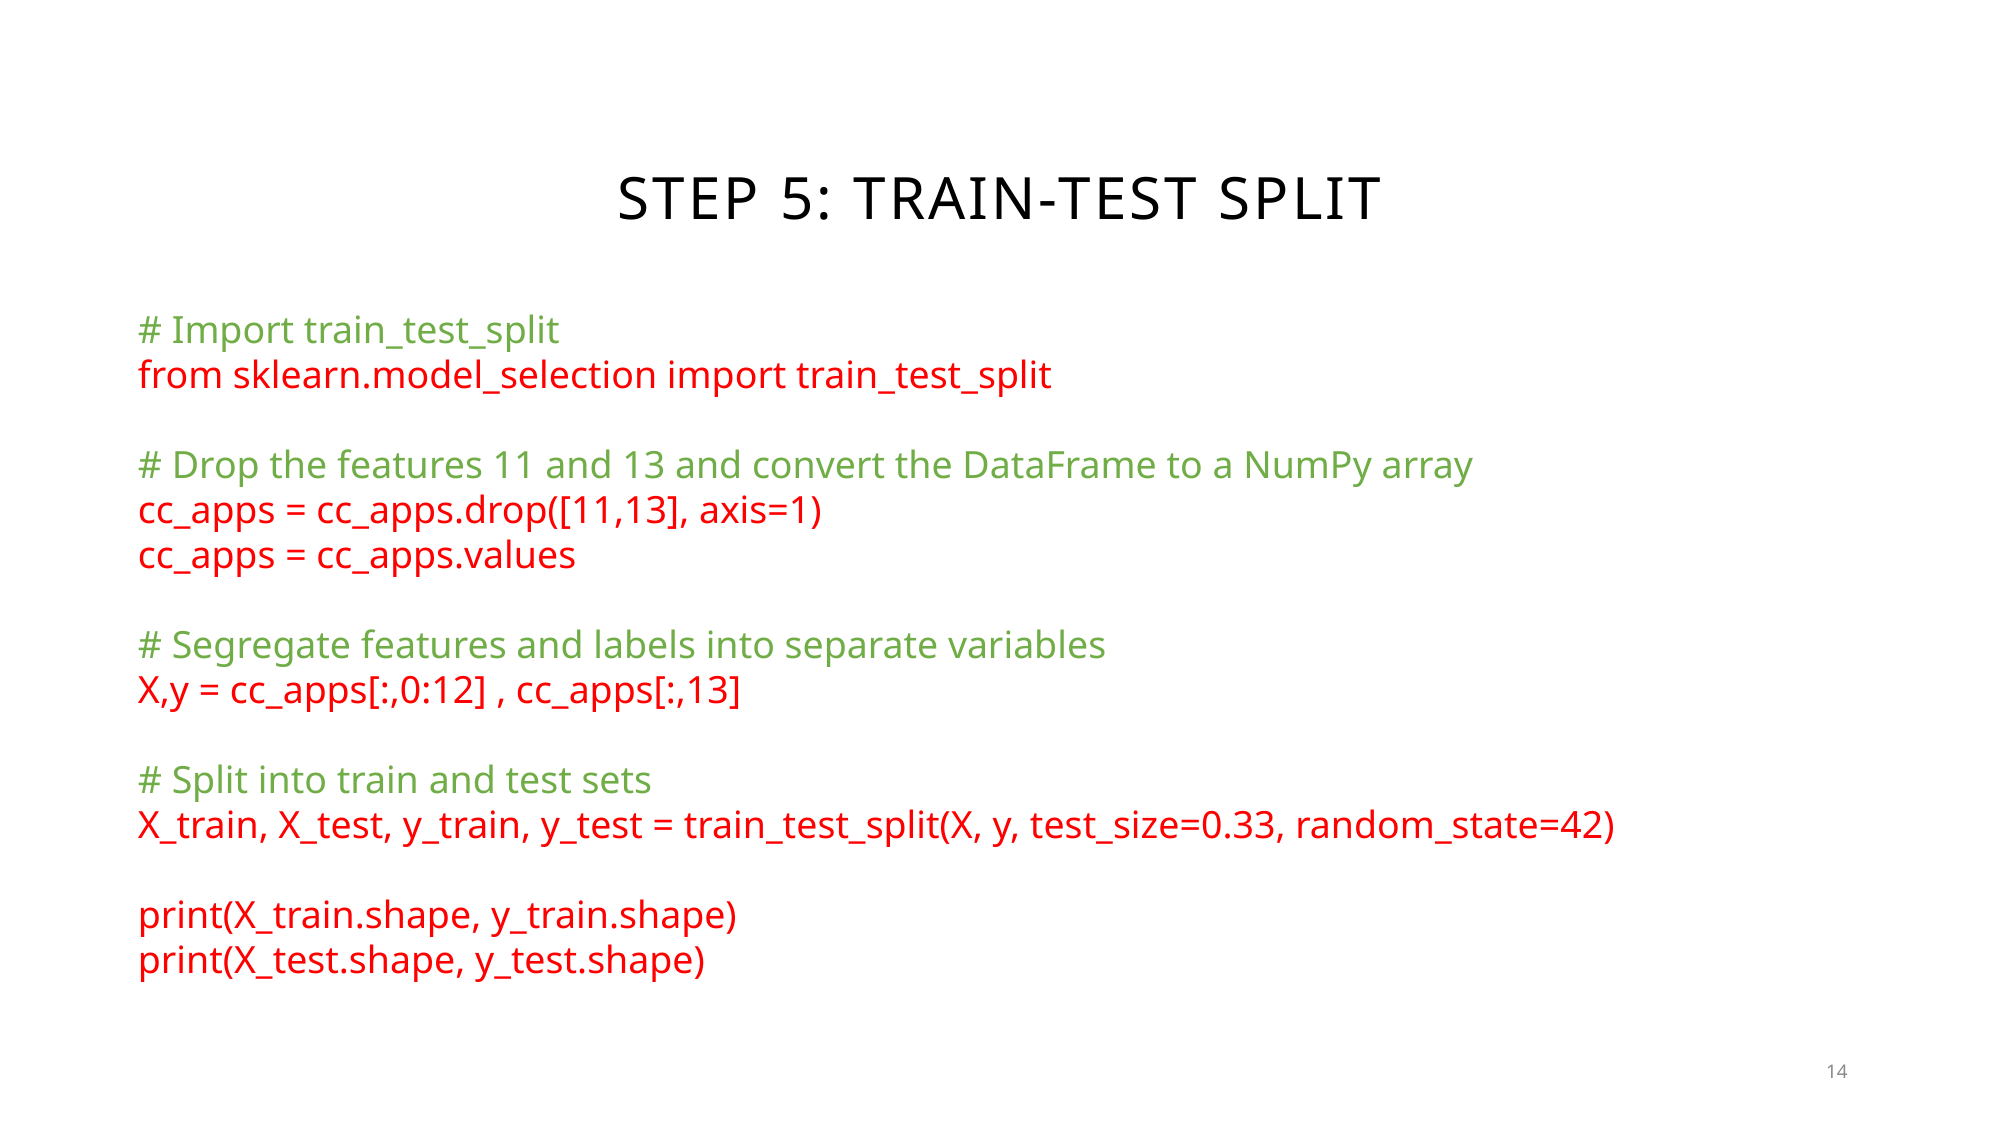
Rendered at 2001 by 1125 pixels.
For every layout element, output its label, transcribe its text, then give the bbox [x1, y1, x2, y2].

title STEP 5: Train-test split [137, 22, 1863, 240]
text_box # Import train_test_split from sklearn.model_selection import train_test_split # Drop the features 11 and 13 and convert the DataFrame to a NumPy array cc_apps = cc_apps.drop([11,13], axis=1) cc_apps = cc_apps.values # Segregate features and labels into separate variables X,y = cc_apps[:,0:12] , cc_apps[:,13] # Split into train and test sets X_train, X_test, y_train, y_test = train_test_split(X, y, test_size=0.33, random_state=42) print(X_train.shape, y_train.shape) print(X_test.shape, y_test.shape) [123, 298, 1898, 989]
slide_number 14 [1412, 1042, 1863, 1103]
